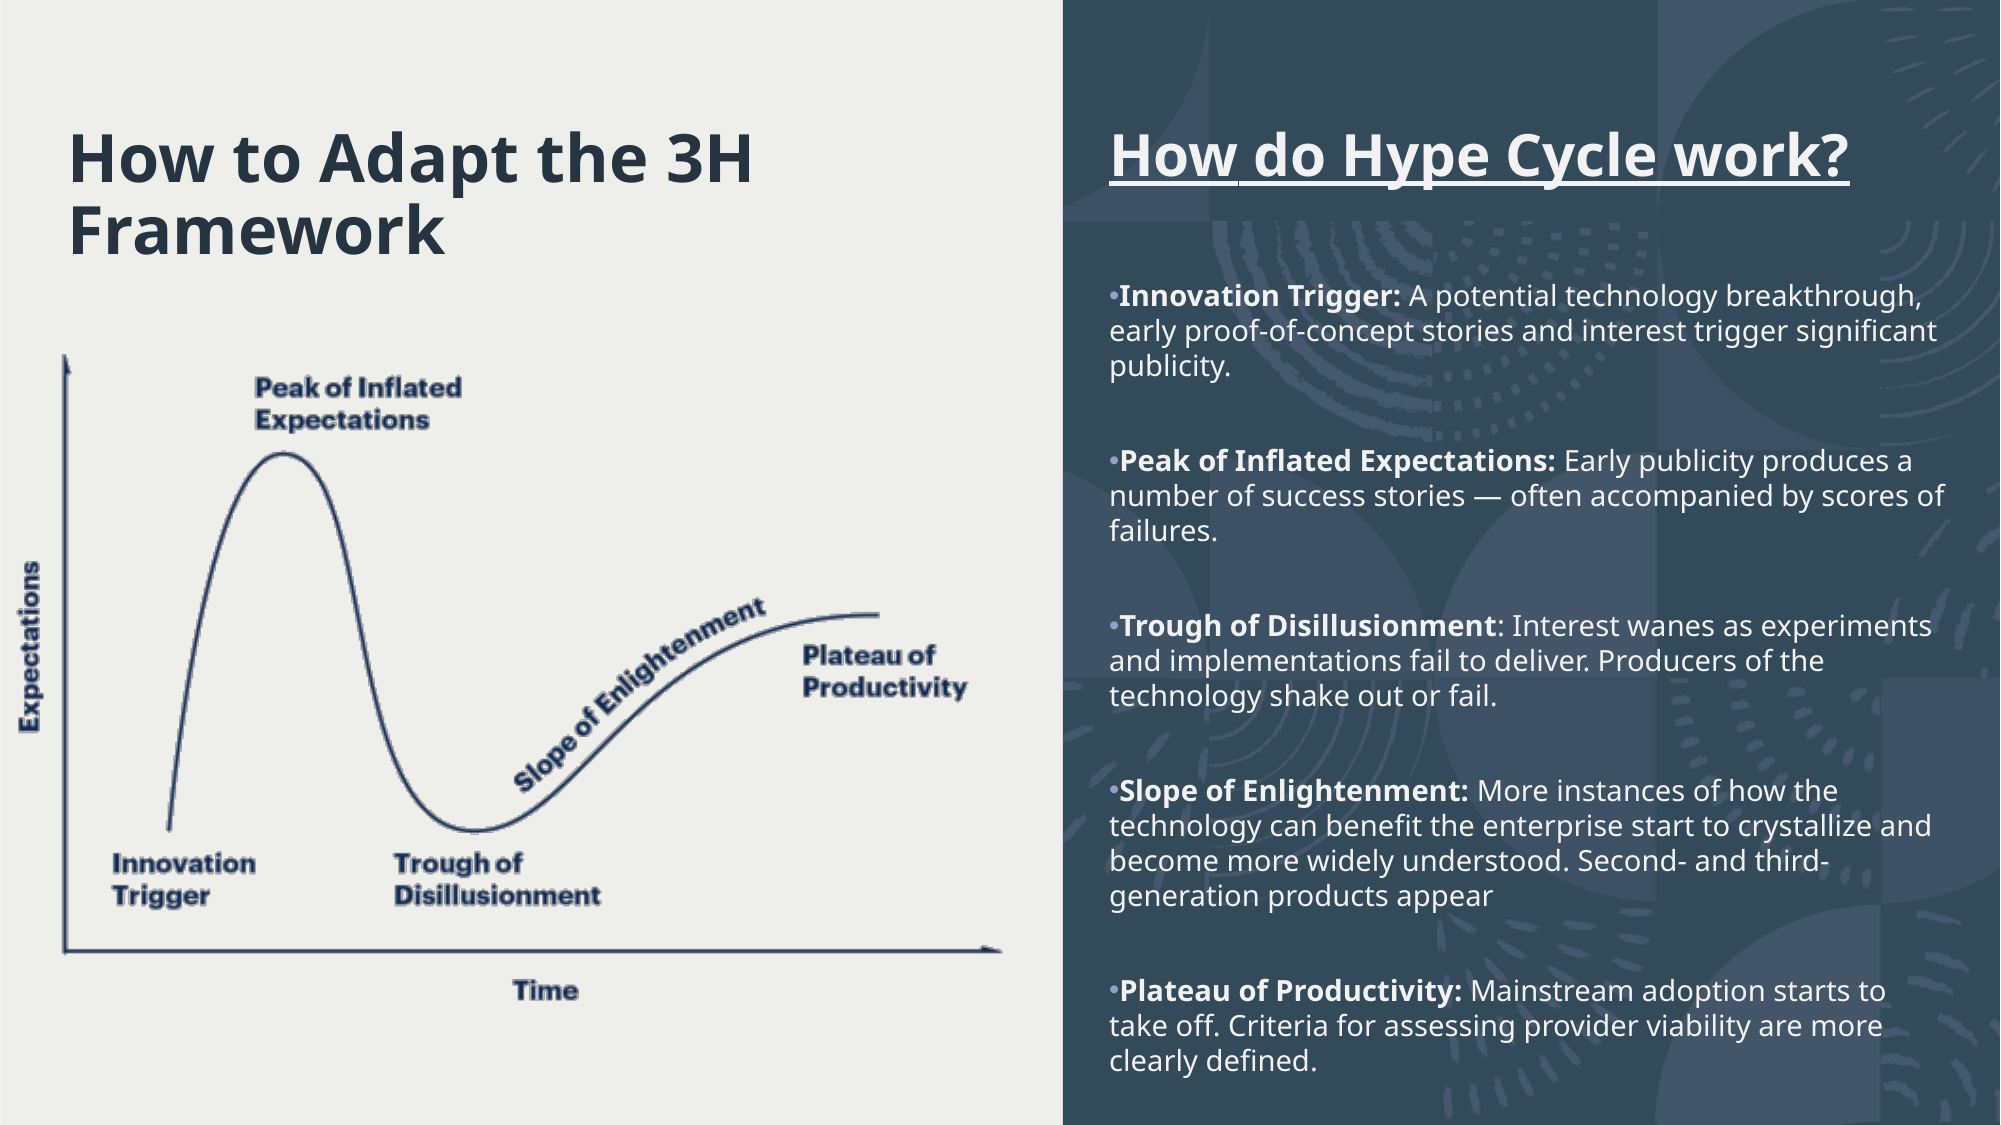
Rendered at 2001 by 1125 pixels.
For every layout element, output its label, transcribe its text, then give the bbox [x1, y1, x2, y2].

text_box Innovation Trigger: A potential technology breakthrough, early proof-of-concept stories and interest trigger significant publicity. Peak of Inflated Expectations: Early publicity produces a number of success stories — often accompanied by scores of failures. Trough of Disillusionment: Interest wanes as experiments and implementations fail to deliver. Producers of the technology shake out or fail. Slope of Enlightenment: More instances of how the technology can benefit the enterprise start to crystallize and become more widely understood. Second- and third-generation products appear Plateau of Productivity: Mainstream adoption starts to take off. Criteria for assessing provider viability are more clearly defined. [1094, 270, 1961, 995]
text_box How do Hype Cycle work? [1094, 110, 1921, 205]
picture [0, 321, 1033, 1025]
text_box [0, 0, 1062, 1125]
title How to Adapt the 3H Framework [52, 60, 1034, 334]
text_box [1062, 0, 2000, 1125]
